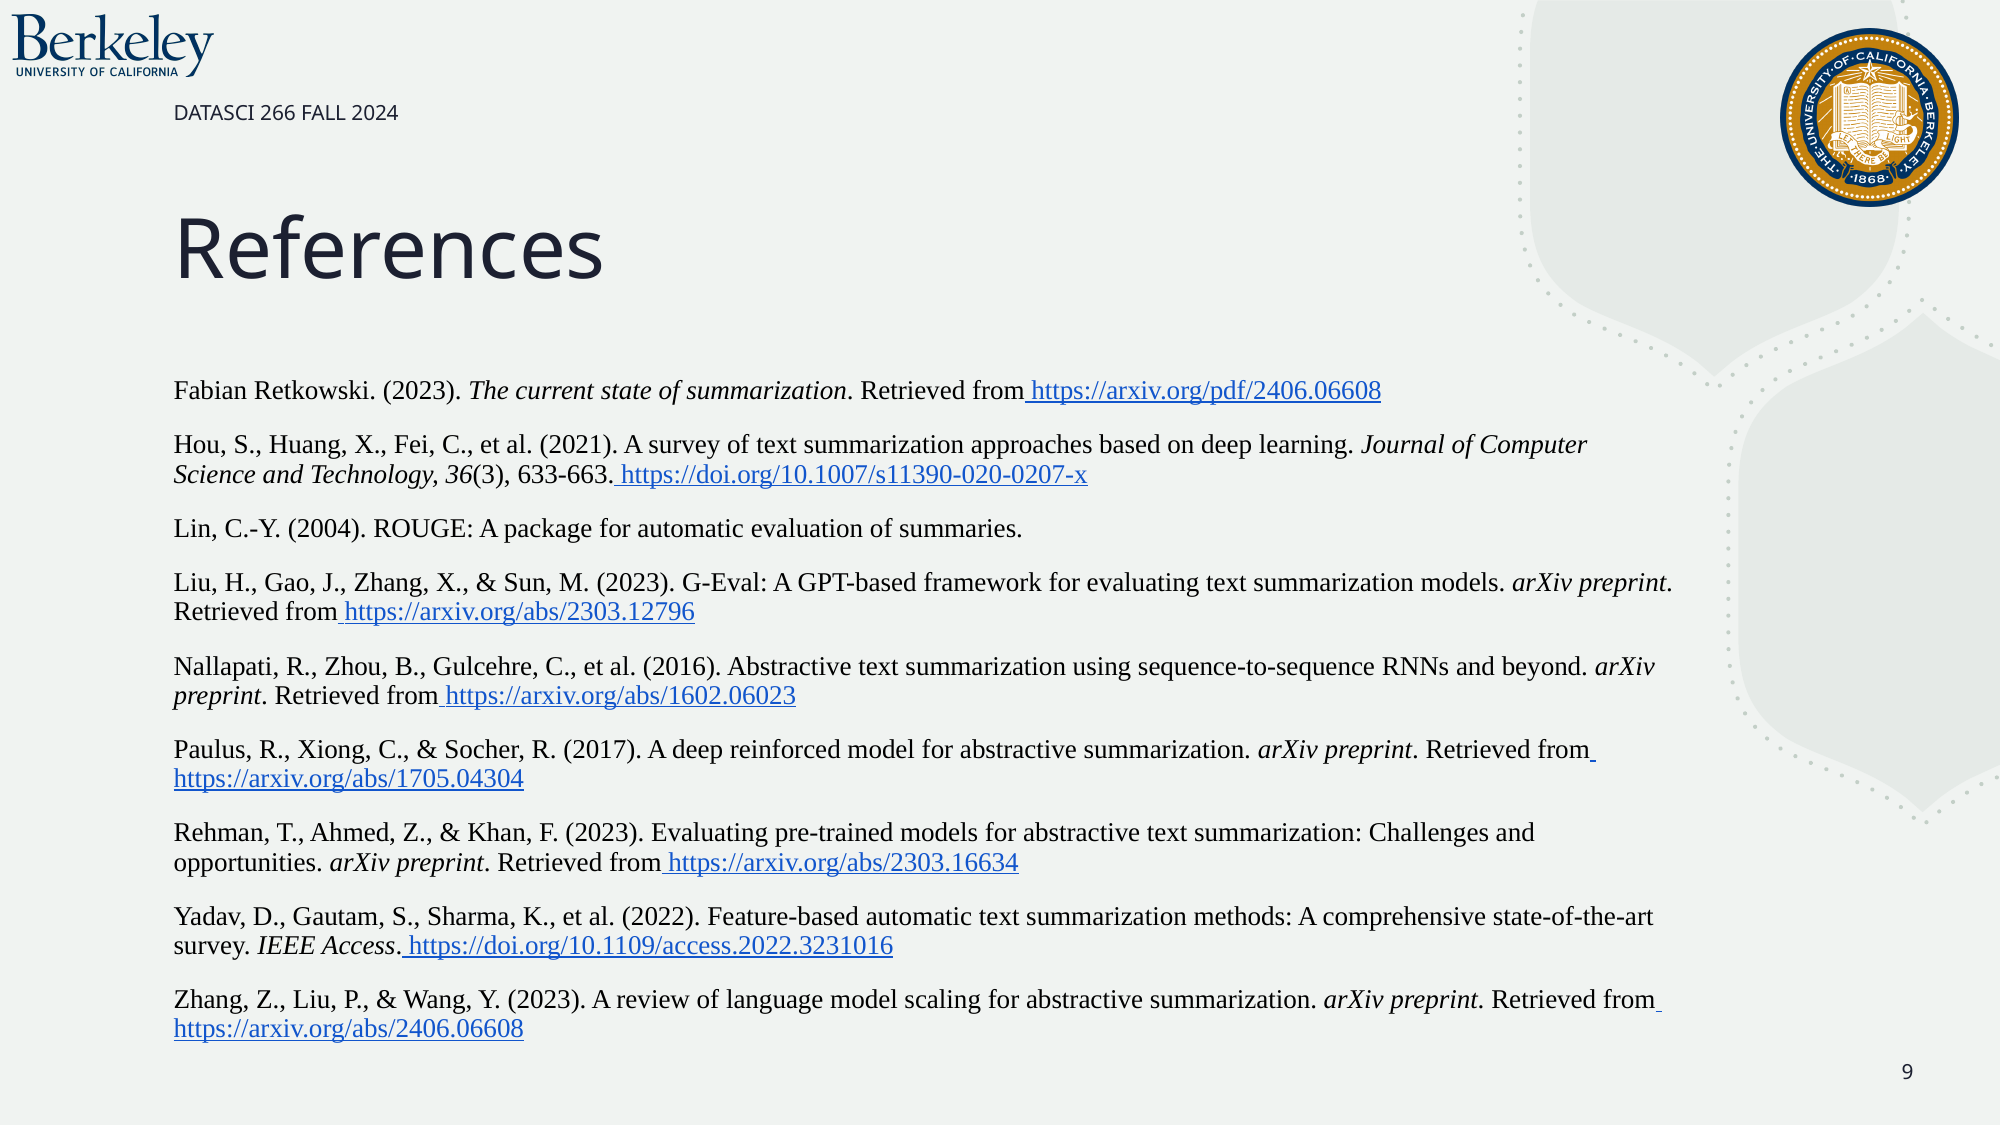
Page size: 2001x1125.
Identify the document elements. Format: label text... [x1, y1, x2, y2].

list Fabian Retkowski. (2023). The current state of summarization. Retrieved from https://arxiv.org/pdf/2406.06608 Hou, S., Huang, X., Fei, C., et al. (2021). A survey of text summarization approaches based on deep learning. Journal of Computer Science and Technology, 36(3), 633-663. https://doi.org/10.1007/s11390-020-0207-x Lin, C.-Y. (2004). ROUGE: A package for automatic evaluation of summaries. Liu, H., Gao, J., Zhang, X., & Sun, M. (2023). G-Eval: A GPT-based framework for evaluating text summarization models. arXiv preprint. Retrieved from https://arxiv.org/abs/2303.12796 Nallapati, R., Zhou, B., Gulcehre, C., et al. (2016). Abstractive text summarization using sequence-to-sequence RNNs and beyond. arXiv preprint. Retrieved from https://arxiv.org/abs/1602.06023 Paulus, R., Xiong, C., & Socher, R. (2017). A deep reinforced model for abstractive summarization. arXiv preprint. Retrieved from https://arxiv.org/abs/1705.04304 Rehman, T., Ahmed, Z., & Khan, F. (2023). Evaluating pre-trained models for abstractive text summarization: Challenges and opportunities. arXiv preprint. Retrieved from https://arxiv.org/abs/2303.16634 Yadav, D., Gautam, S., Sharma, K., et al. (2022). Feature-based automatic text summarization methods: A comprehensive state-of-the-art survey. IEEE Access. https://doi.org/10.1109/access.2022.3231016 Zhang, Z., Liu, P., & Wang, Y. (2023). A review of language model scaling for abstractive summarization. arXiv preprint. Retrieved from https://arxiv.org/abs/2406.06608 [158, 368, 1690, 1021]
title References [158, 157, 1648, 332]
footer DATASCI 266 FALL 2024 [158, 82, 702, 143]
slide_number ‹#› [1843, 1042, 1929, 1103]
picture [11, 14, 214, 77]
picture [1780, 28, 1959, 207]
